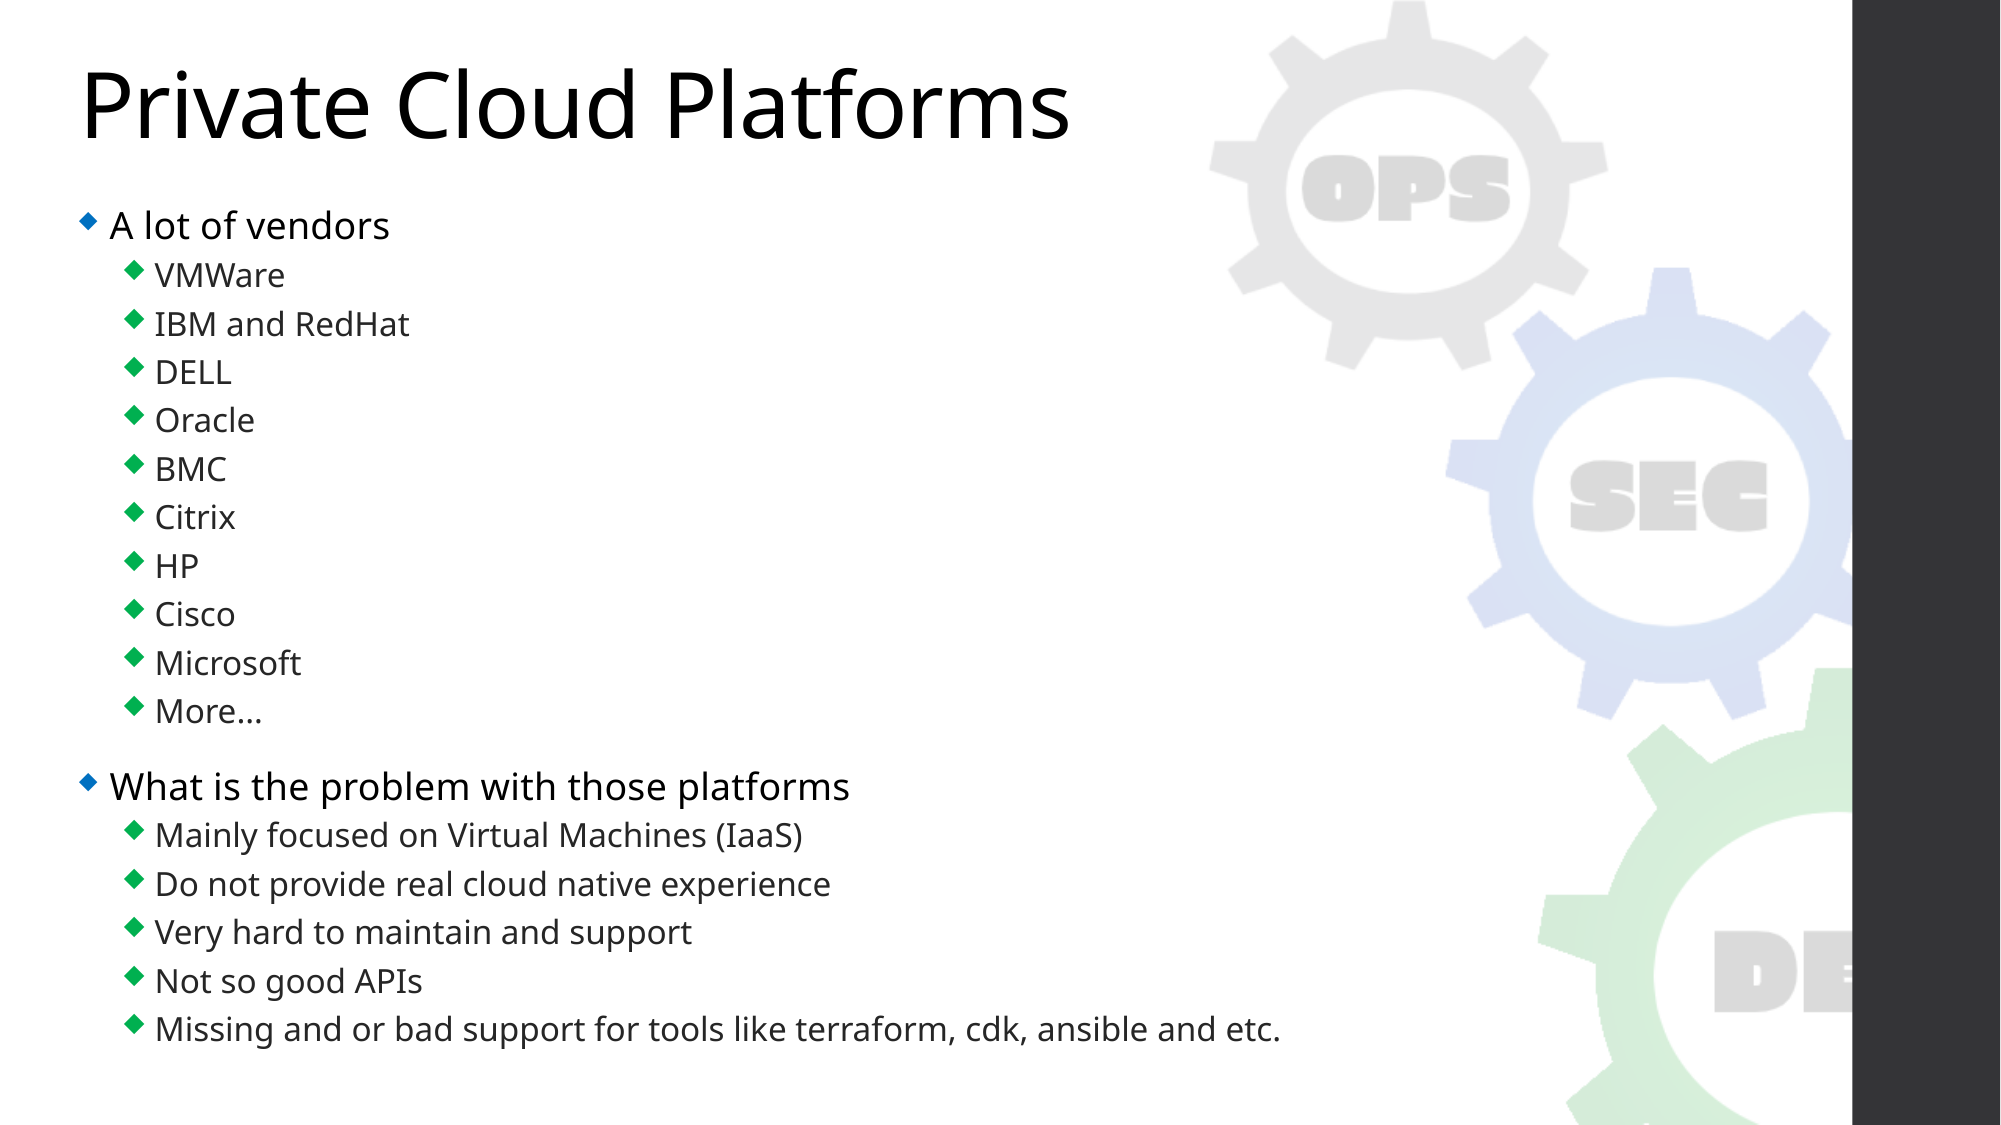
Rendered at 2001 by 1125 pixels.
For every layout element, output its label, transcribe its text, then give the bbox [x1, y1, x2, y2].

list A lot of vendors VMWare IBM and RedHat DELL Oracle BMC Citrix HP Cisco Microsoft More… What is the problem with those platforms Mainly focused on Virtual Machines (IaaS) Do not provide real cloud native experience Very hard to maintain and support Not so good APIs Missing and or bad support for tools like terraform, cdk, ansible and etc. [64, 198, 1797, 1073]
title Private Cloud Platforms [64, 33, 1797, 166]
